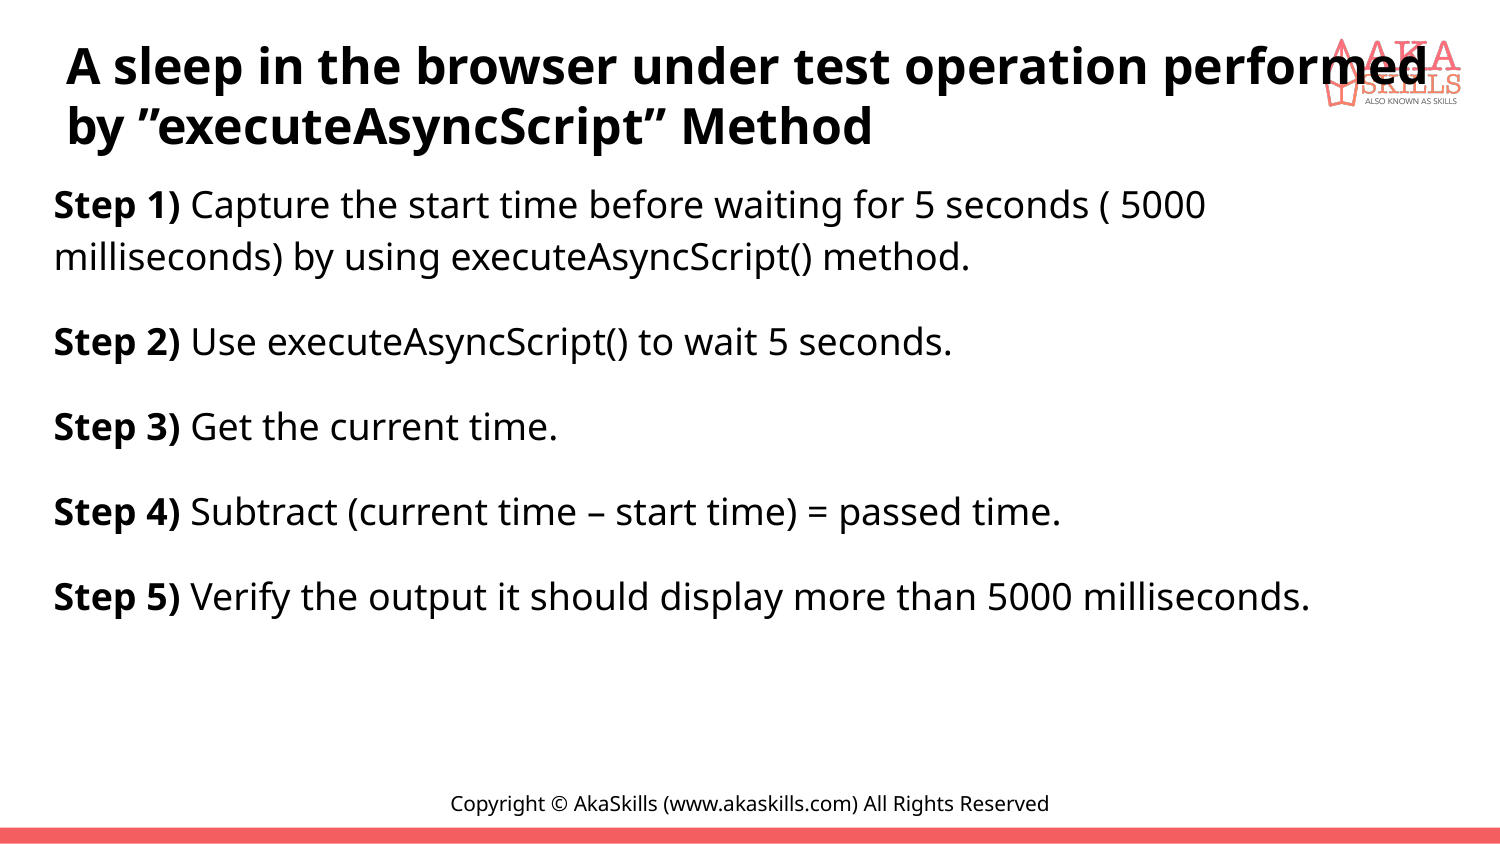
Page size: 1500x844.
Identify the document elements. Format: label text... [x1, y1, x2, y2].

picture [1449, 33, 1469, 114]
list Step 1) Capture the start time before waiting for 5 seconds ( 5000 milliseconds) by using executeAsyncScript() method. Step 2) Use executeAsyncScript() to wait 5 seconds. Step 3) Get the current time. Step 4) Subtract (current time – start time) = passed time. Step 5) Verify the output it should display more than 5000 milliseconds. [38, 159, 1449, 779]
title A sleep in the browser under test operation performed by ”executeAsyncScript” Method [51, 19, 1449, 157]
